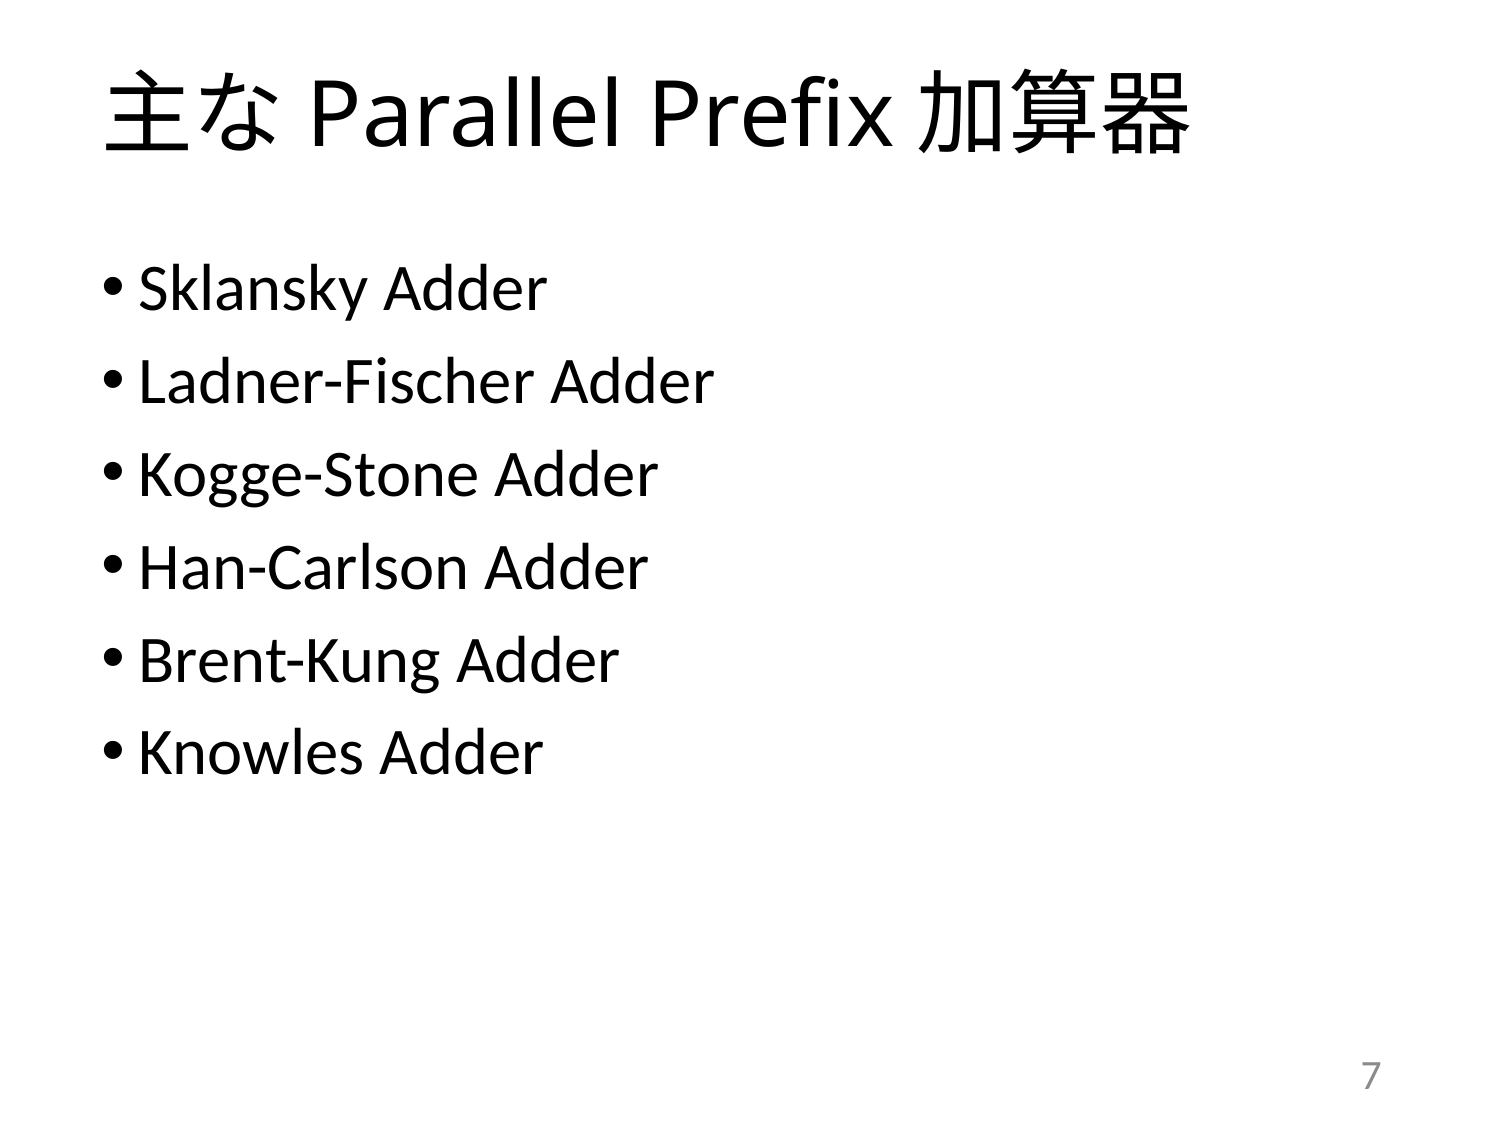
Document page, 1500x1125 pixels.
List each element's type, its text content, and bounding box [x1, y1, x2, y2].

list Sklansky Adder Ladner-Fischer Adder Kogge-Stone Adder Han-Carlson Adder Brent-Kung Adder Knowles Adder [86, 245, 1380, 1028]
title 主なParallel Prefix加算器 [86, 45, 1380, 188]
slide_number 6 [1059, 1042, 1397, 1103]
